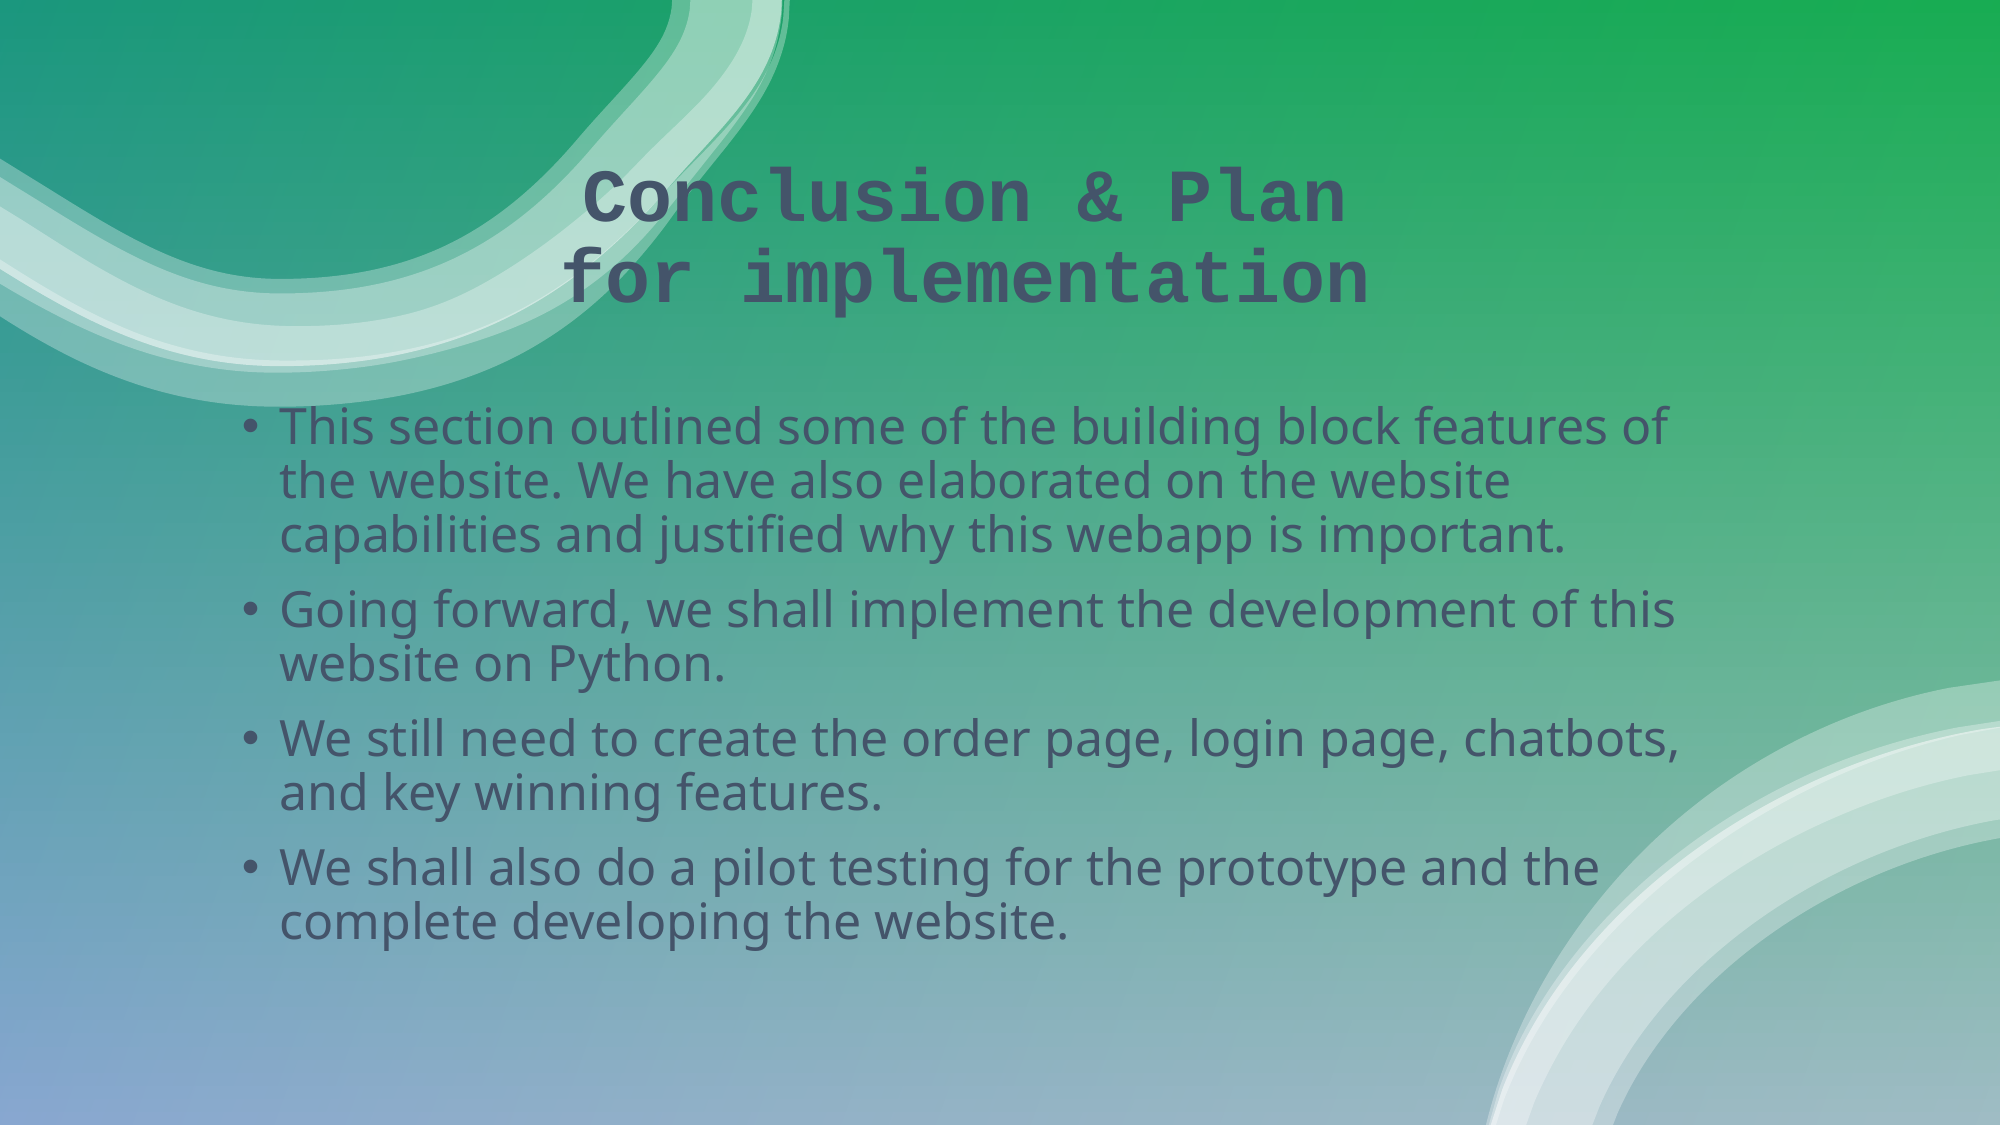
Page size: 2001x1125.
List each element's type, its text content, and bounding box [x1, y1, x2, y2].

text_box [0, 407, 1485, 1125]
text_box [0, 0, 790, 407]
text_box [1485, 680, 2000, 1125]
text_box [790, 0, 2000, 680]
list This section outlined some of the building block features of the website. We have also elaborated on the website capabilities and justified why this webapp is important. Going forward, we shall implement the development of this website on Python. We still need to create the order page, login page, chatbots, and key winning features. We shall also do a pilot testing for the prototype and the complete developing the website. [226, 394, 1774, 873]
title Conclusion & Plan for implementation [790, 86, 1437, 389]
